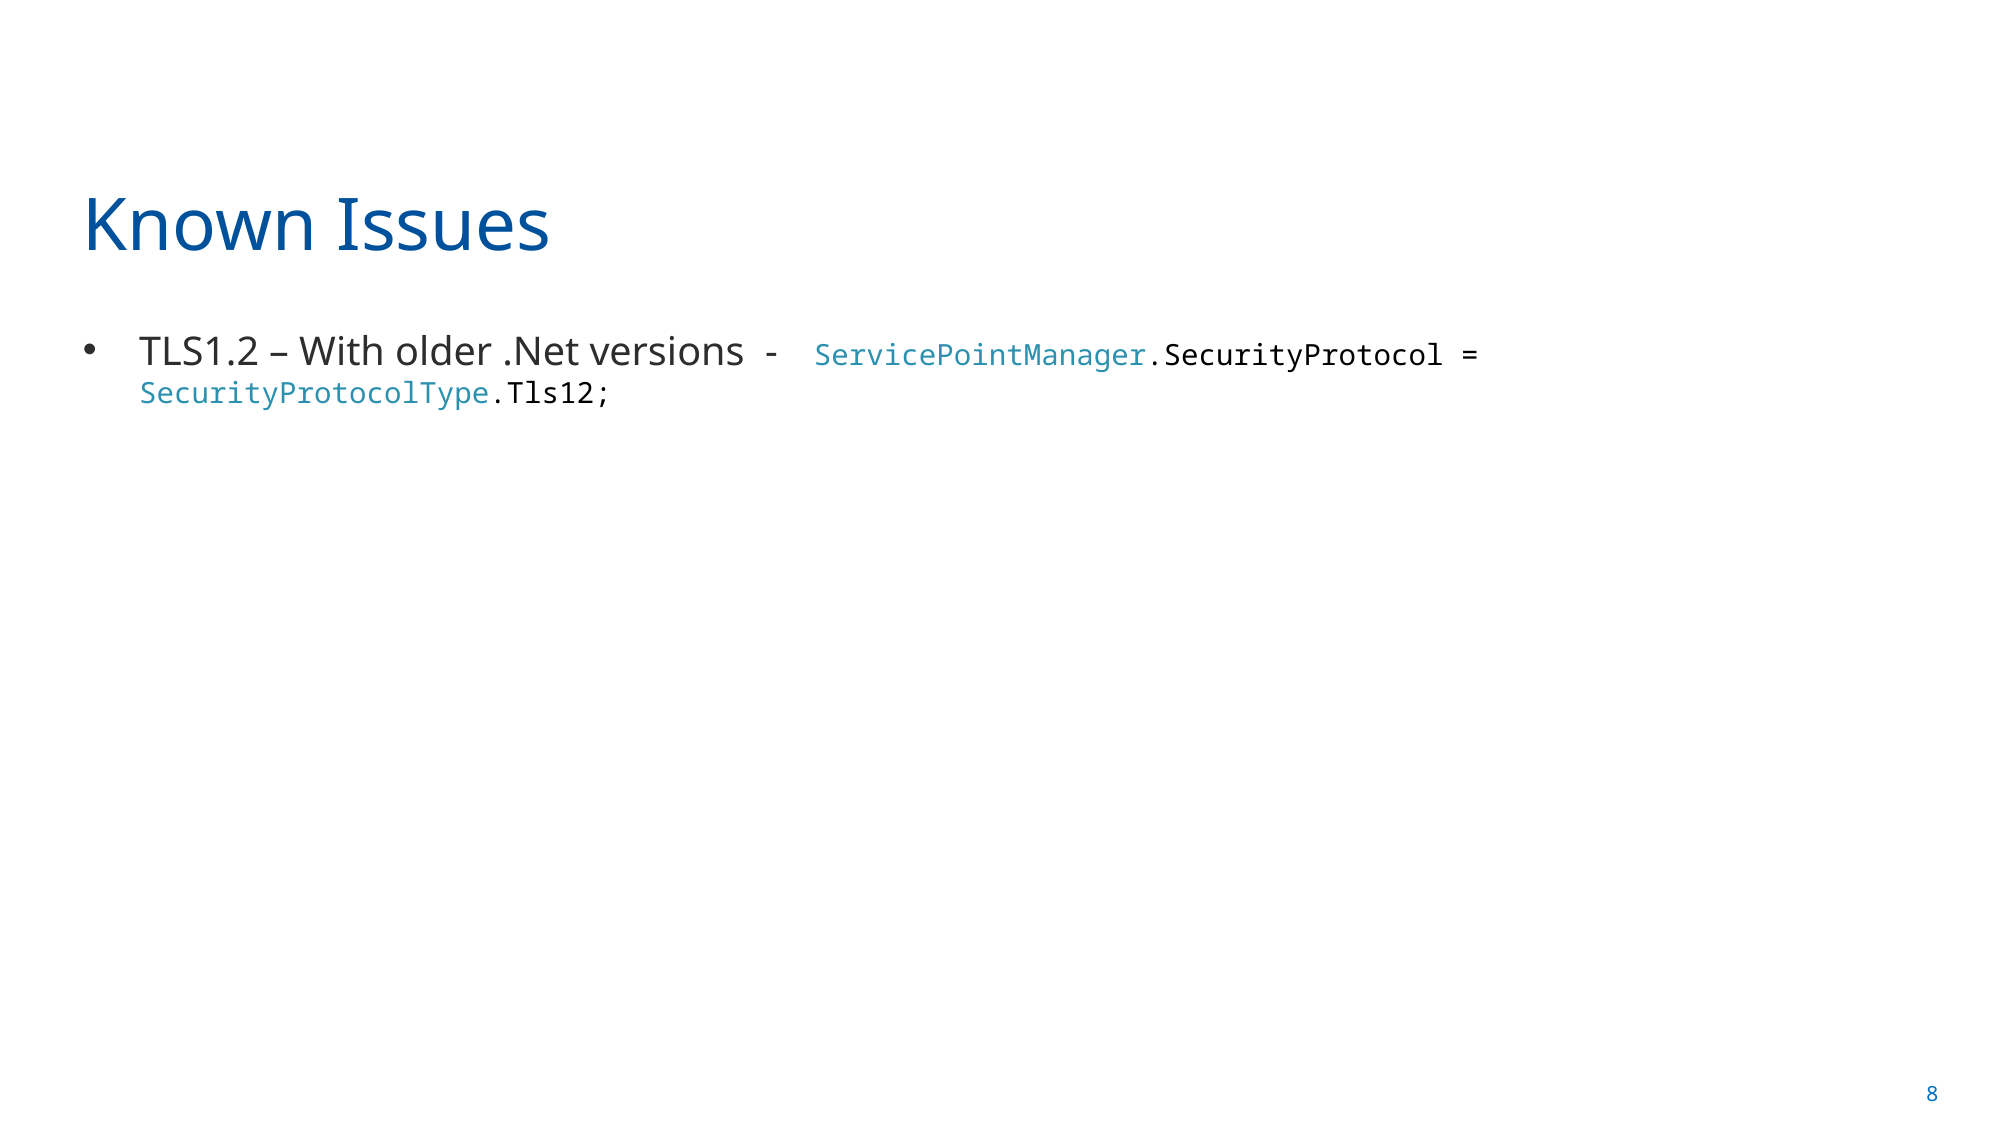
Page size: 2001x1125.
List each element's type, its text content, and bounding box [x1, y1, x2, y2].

title Known Issues [67, 170, 1565, 273]
list TLS1.2 – With older .Net versions - ServicePointManager.SecurityProtocol = SecurityProtocolType.Tls12; [67, 316, 1939, 1063]
